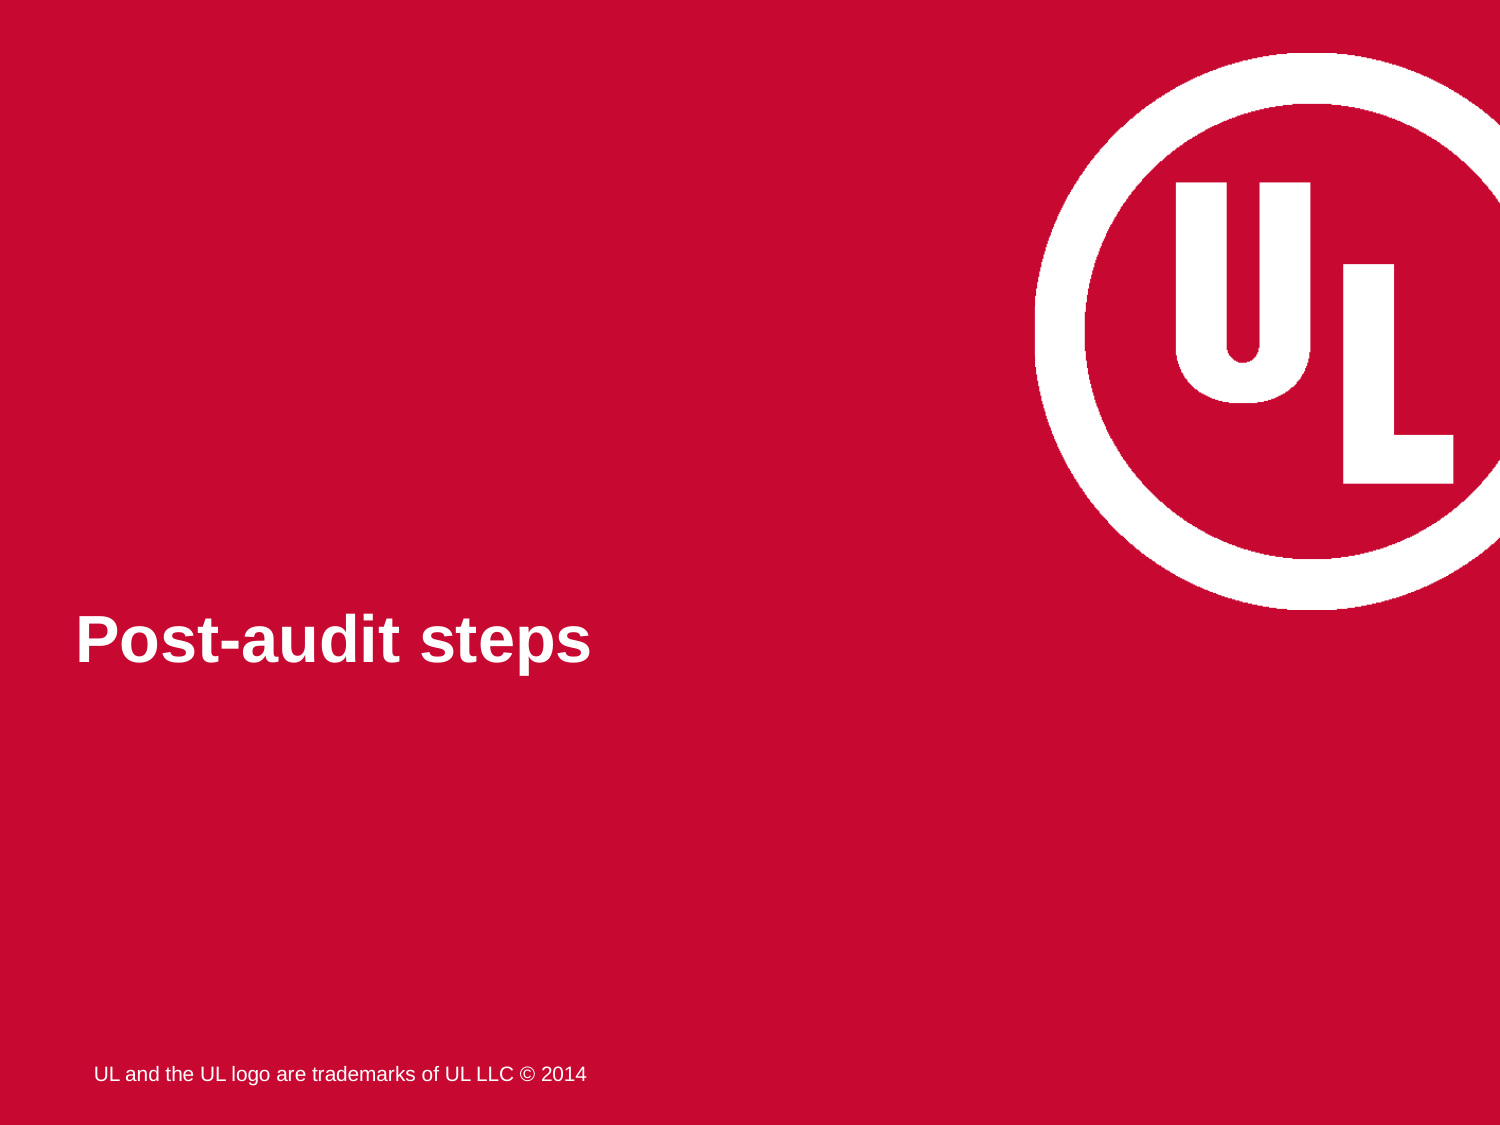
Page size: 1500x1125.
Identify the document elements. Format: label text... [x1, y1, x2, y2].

picture [1034, 53, 1500, 610]
text_box Post-audit steps [74, 596, 1038, 887]
